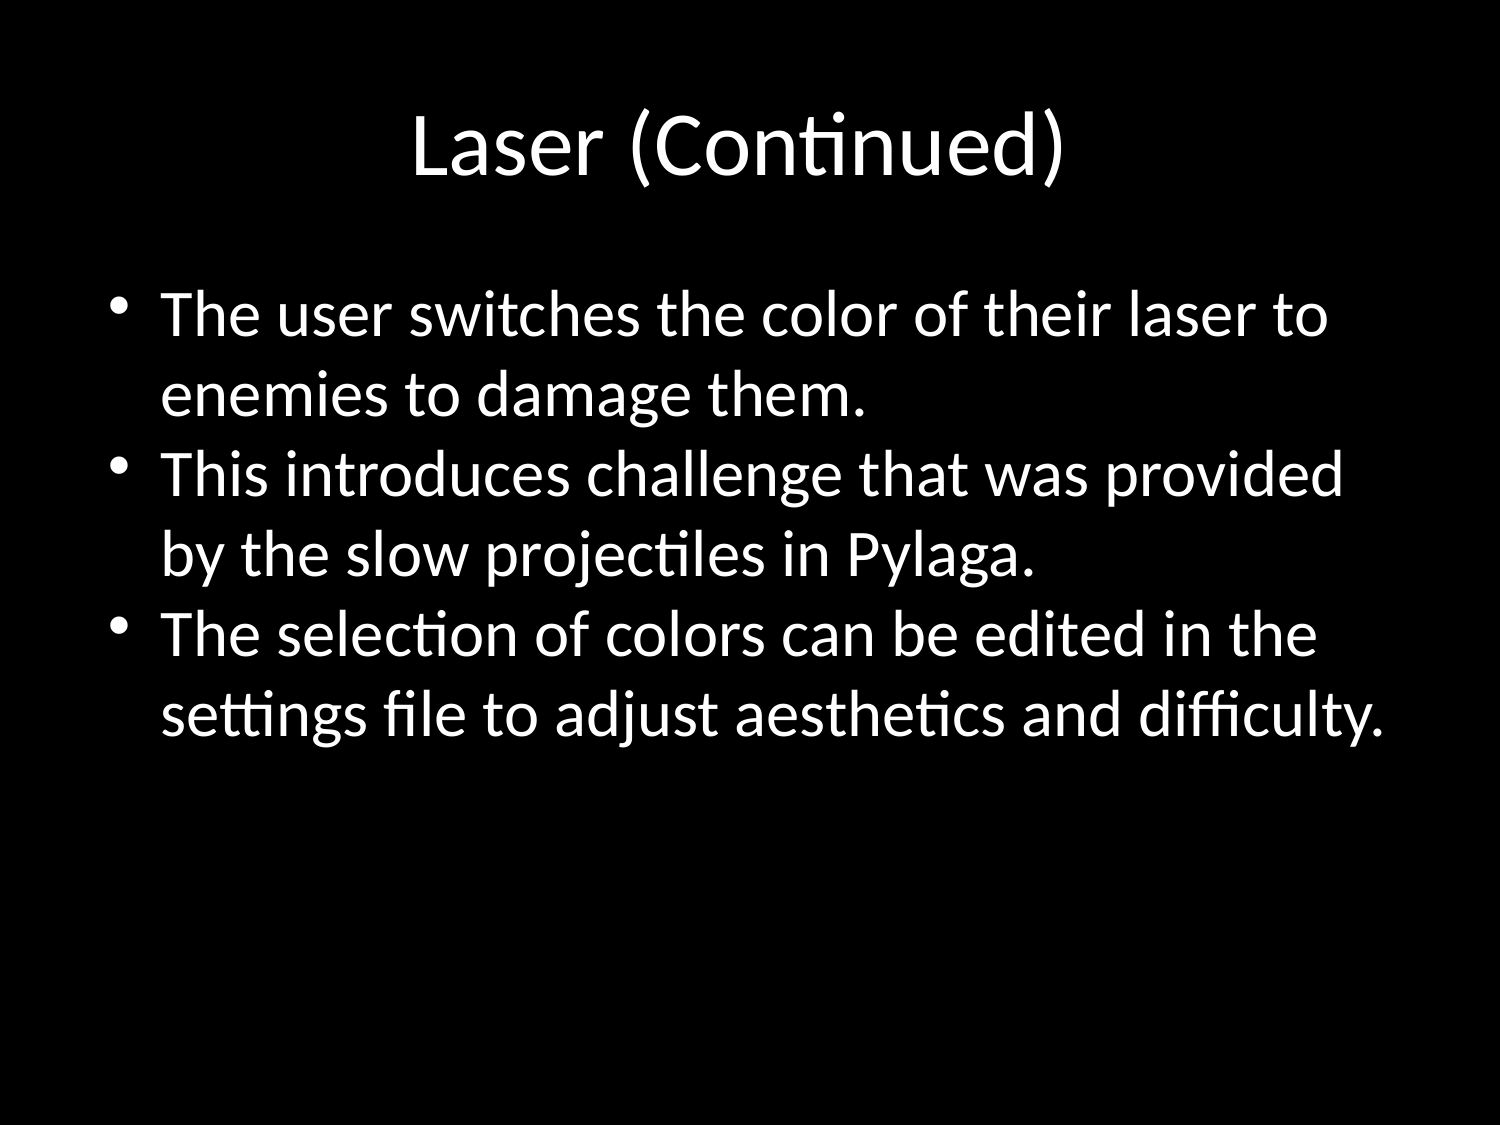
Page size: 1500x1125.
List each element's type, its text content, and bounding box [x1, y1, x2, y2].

text_box Laser (Continued) [75, 45, 1425, 232]
text_box The user switches the color of their laser to enemies to damage them. This introduces challenge that was provided by the slow projectiles in Pylaga. The selection of colors can be edited in the settings file to adjust aesthetics and difficulty. [75, 262, 1425, 1005]
